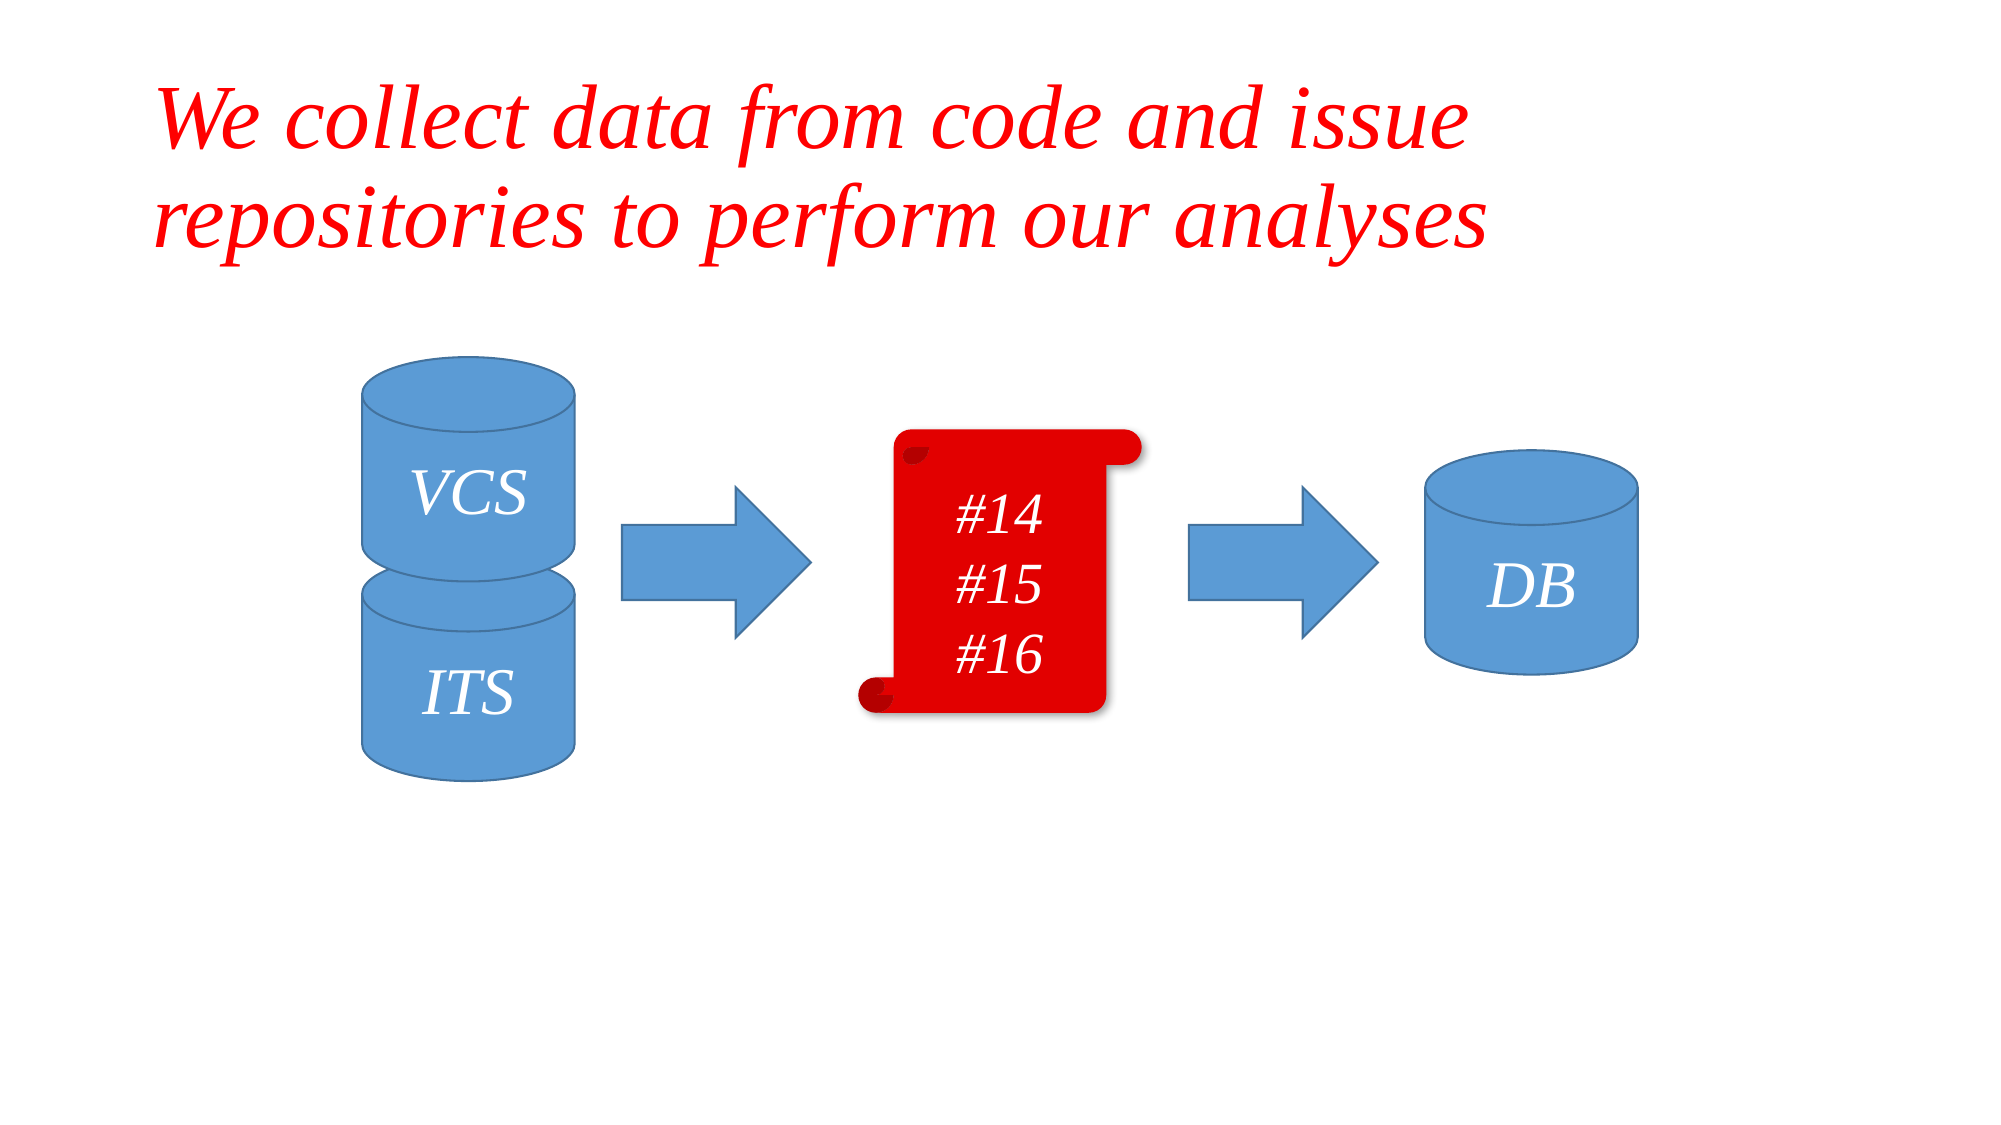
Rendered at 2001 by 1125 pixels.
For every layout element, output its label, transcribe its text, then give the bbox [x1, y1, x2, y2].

text_box [1187, 484, 1380, 641]
text_box VCS [361, 356, 576, 583]
text_box #14 #15 #16 [857, 428, 1143, 714]
title We collect data from code and issue repositories to perform our analyses [137, 59, 1863, 278]
text_box DB [1424, 449, 1639, 676]
text_box [620, 484, 813, 641]
text_box ITS [361, 569, 576, 783]
